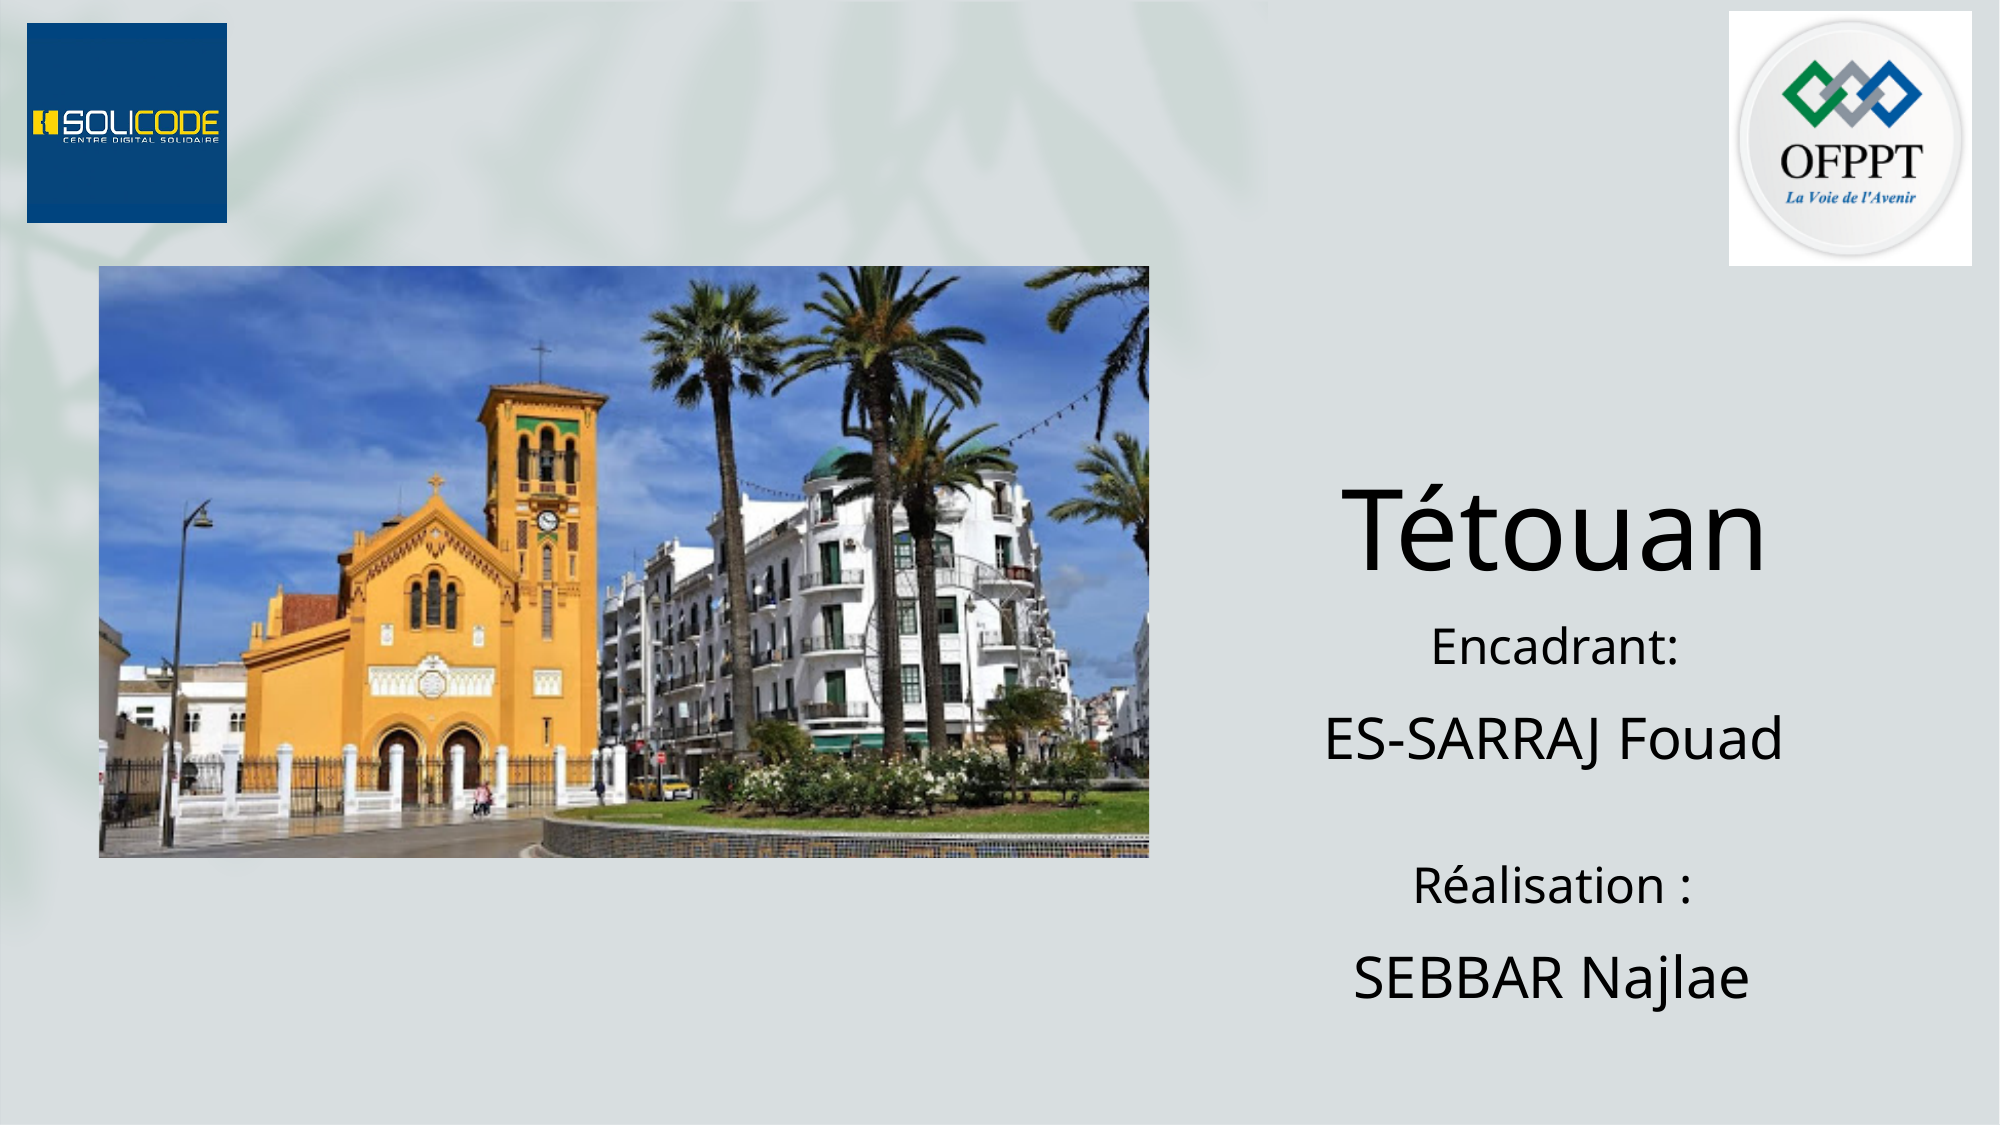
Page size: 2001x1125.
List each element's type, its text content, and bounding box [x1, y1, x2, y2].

picture [98, 266, 1150, 858]
text_box Encadrant: ES-SARRAJ Fouad [1289, 601, 1821, 780]
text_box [0, 0, 1268, 1125]
text_box [1268, 0, 2000, 1125]
picture [27, 23, 227, 223]
picture [1729, 11, 1973, 266]
subtitle Réalisation : SEBBAR Najlae [1287, 840, 1818, 1019]
title Tétouan [1268, 122, 1925, 600]
